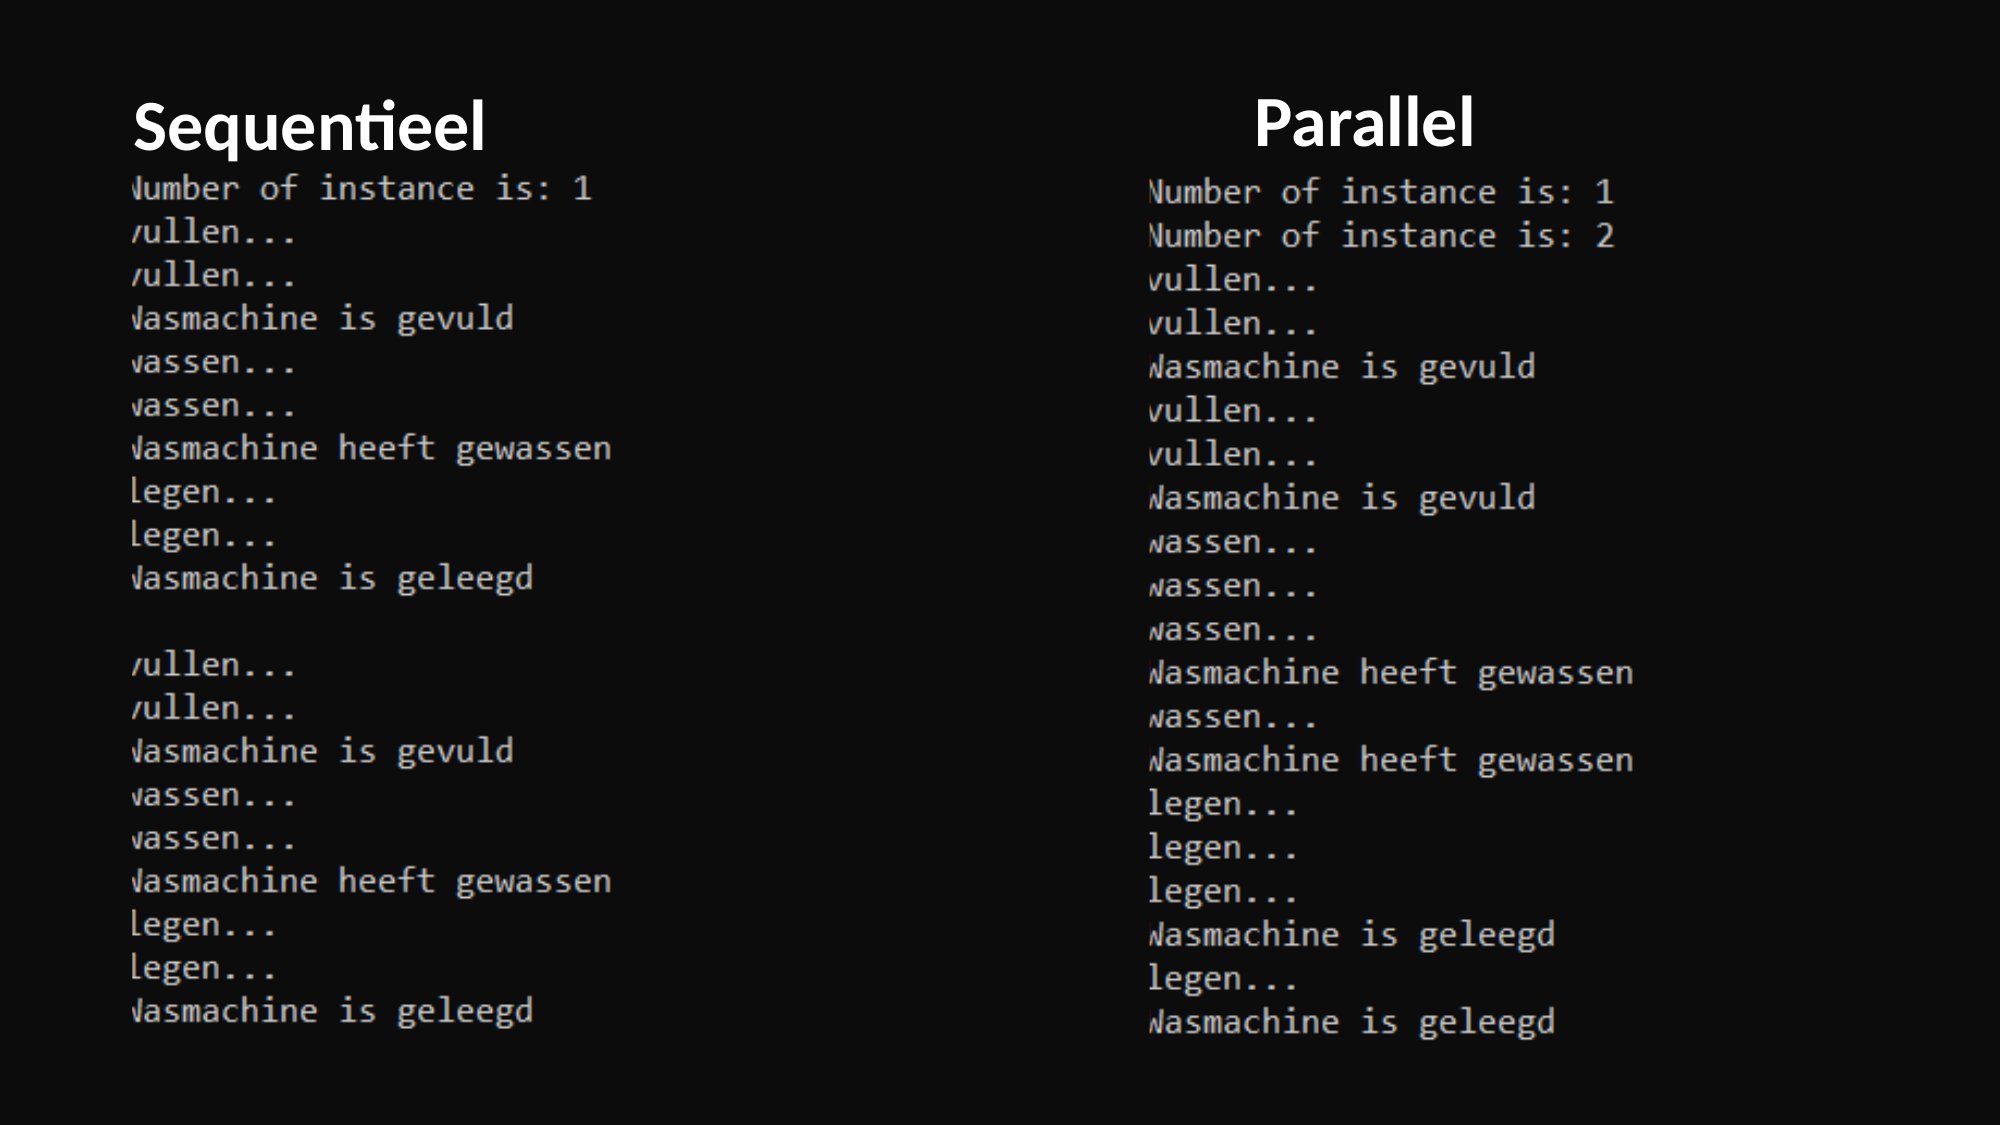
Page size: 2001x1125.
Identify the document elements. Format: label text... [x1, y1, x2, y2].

picture [132, 171, 663, 1057]
picture [1149, 171, 1663, 1046]
text_box Sequentieel [118, 71, 788, 173]
text_box Parallel [1239, 66, 1909, 168]
